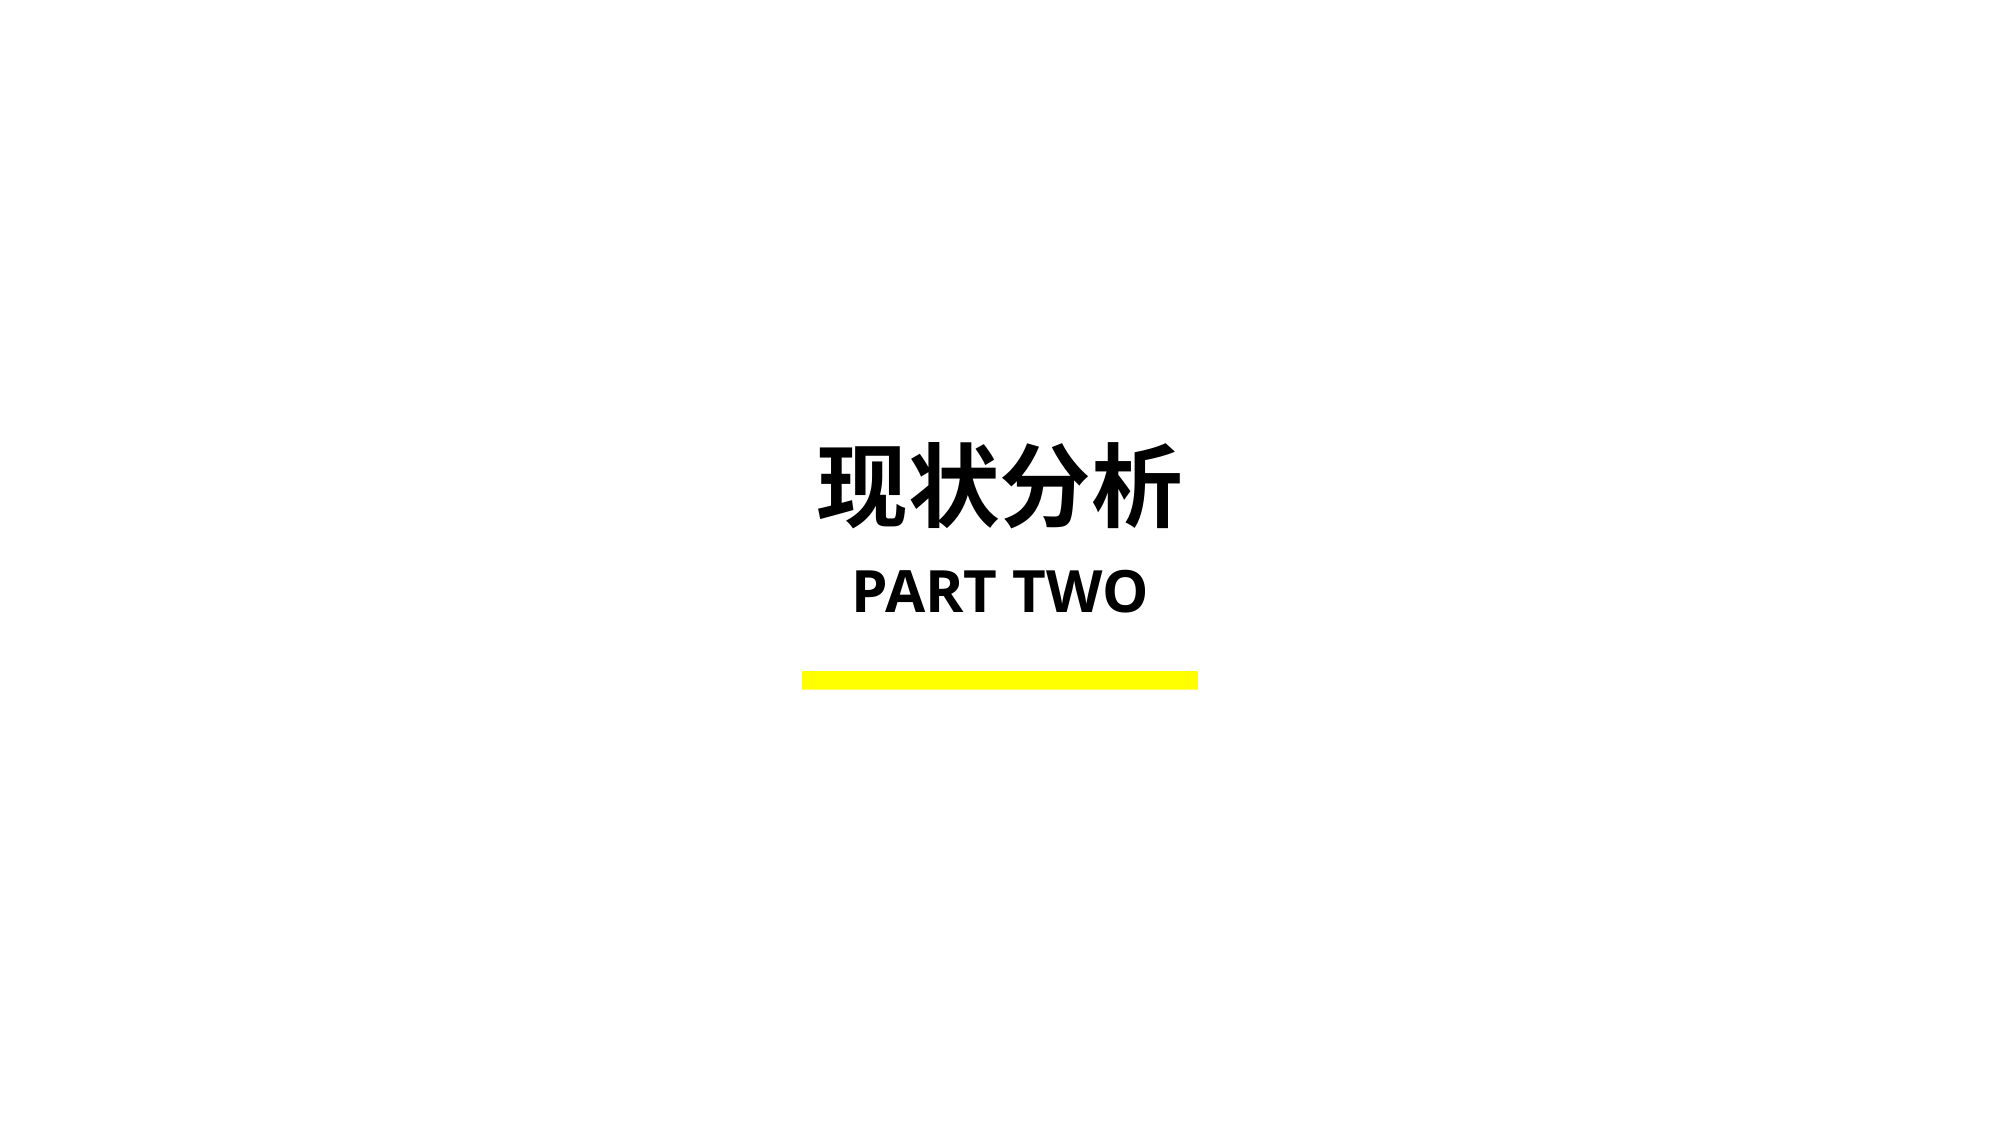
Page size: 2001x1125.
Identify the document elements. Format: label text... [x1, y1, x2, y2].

text_box [801, 670, 1199, 691]
text_box PART TWO [704, 547, 1296, 632]
text_box 现状分析 [645, 388, 1355, 547]
